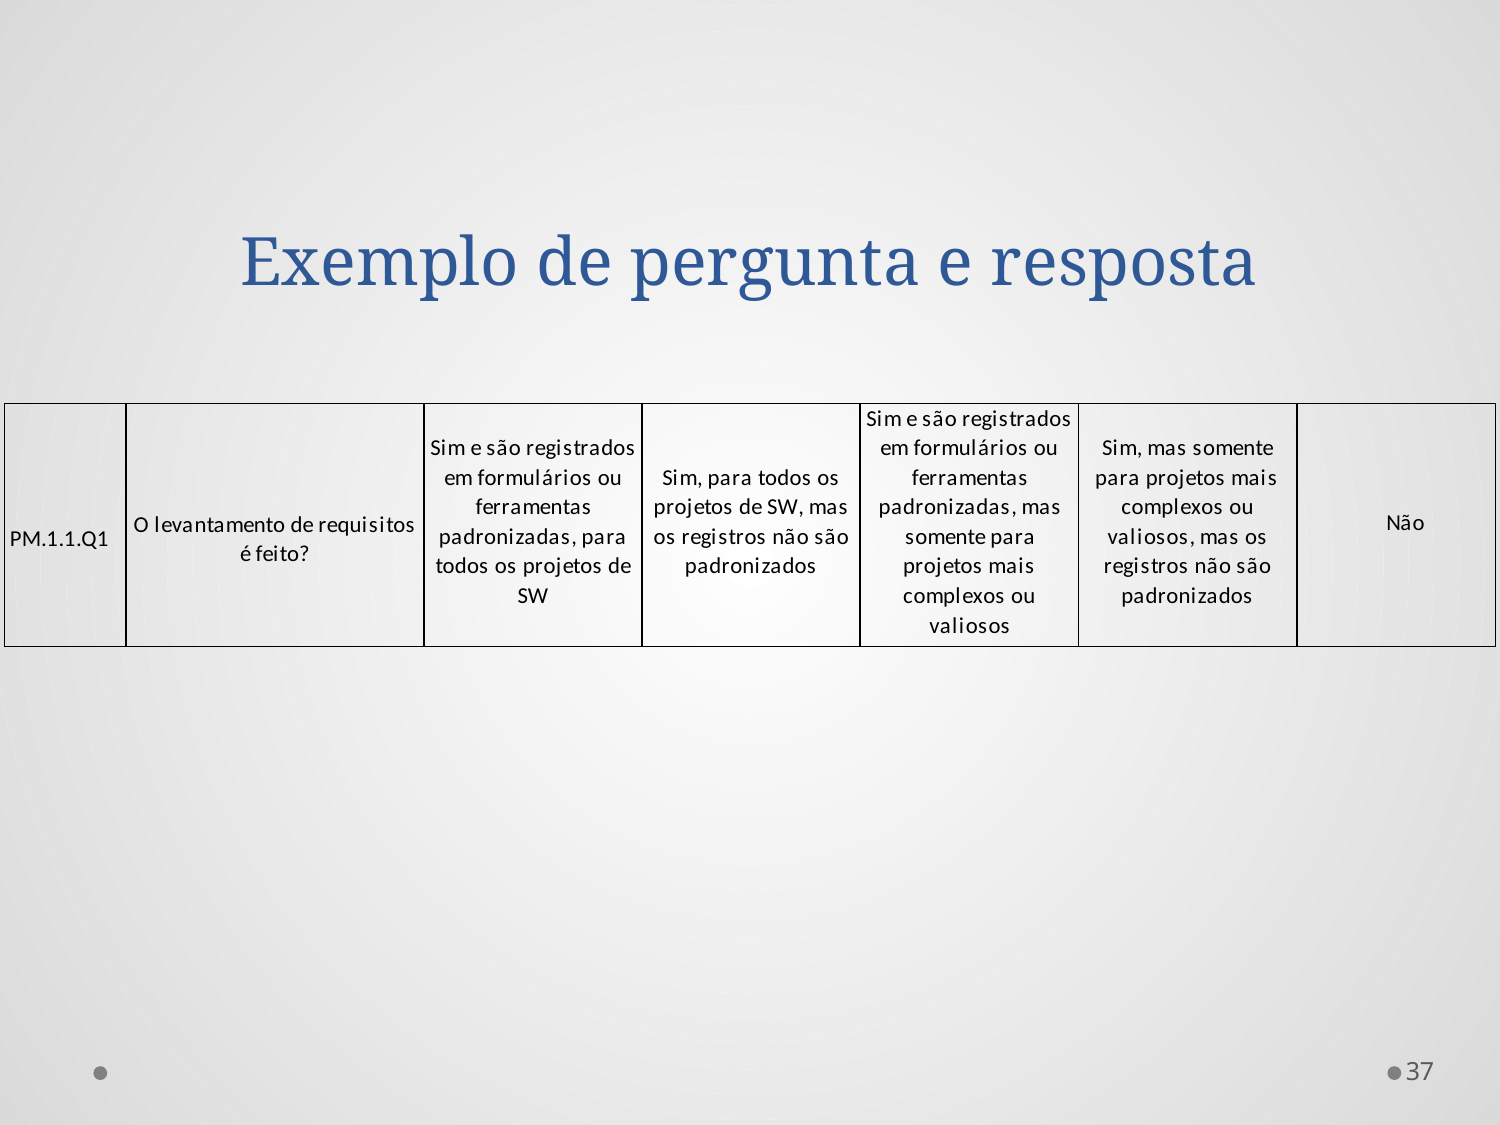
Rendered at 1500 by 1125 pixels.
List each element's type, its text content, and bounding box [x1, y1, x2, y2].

picture [4, 403, 1496, 647]
title Exemplo de pergunta e resposta [75, 0, 1425, 307]
slide_number 37 [1401, 1042, 1494, 1103]
